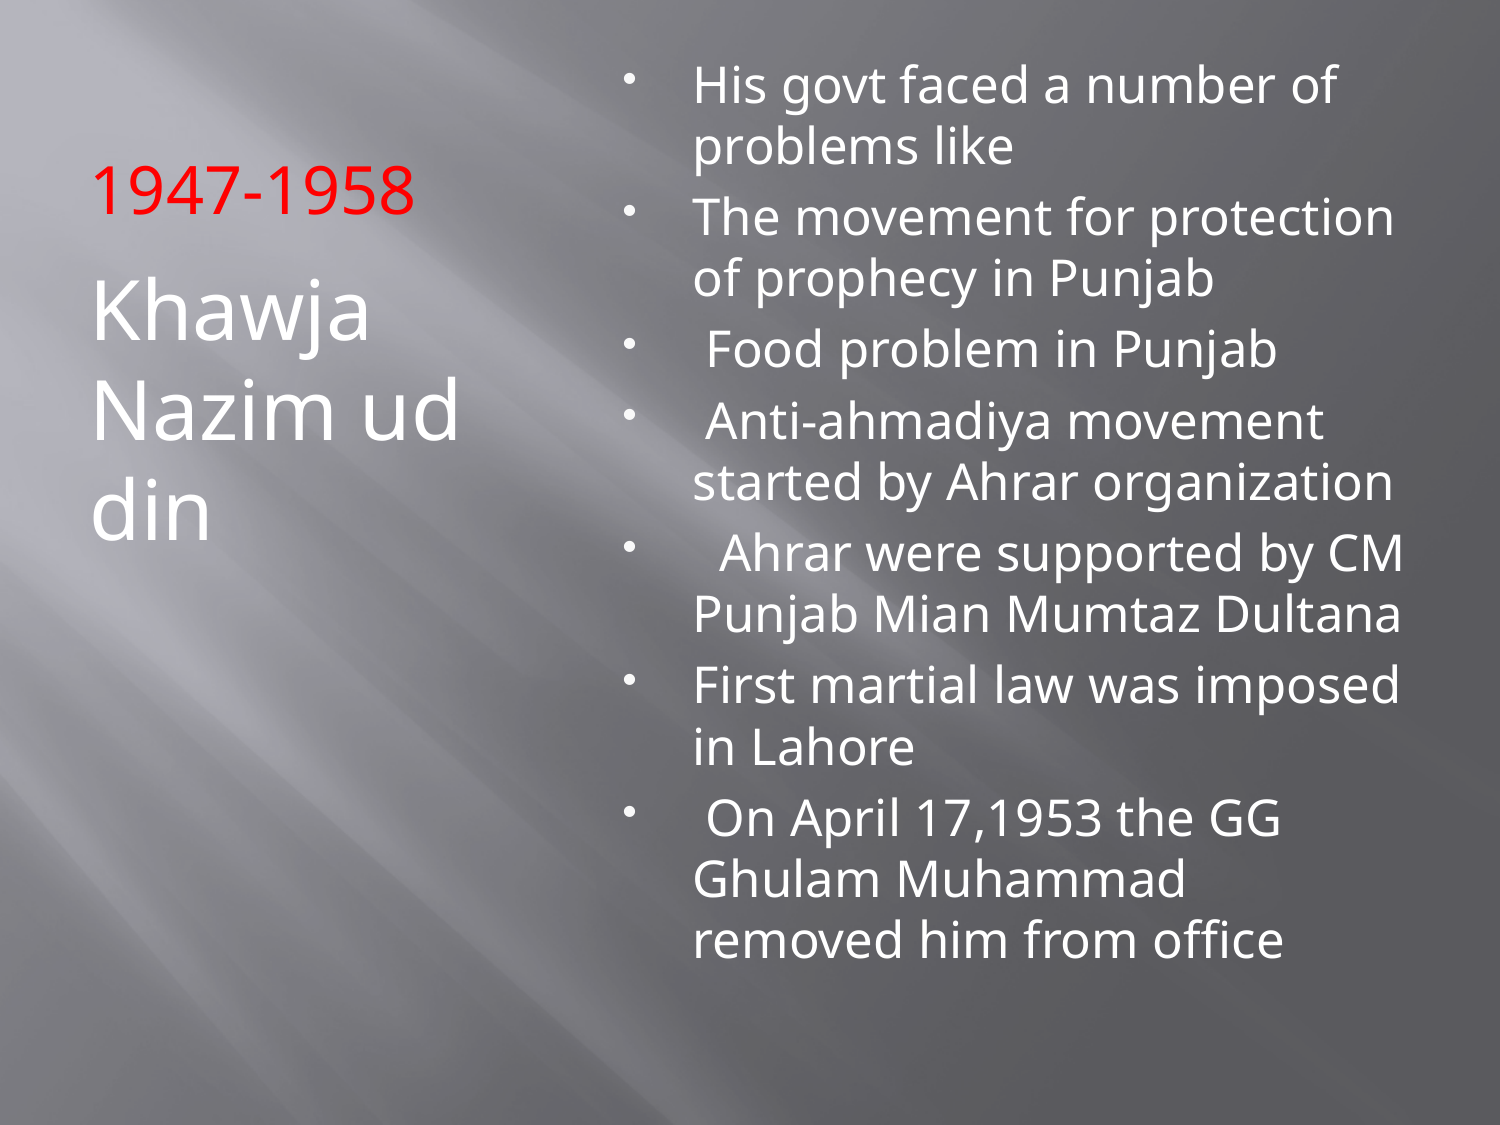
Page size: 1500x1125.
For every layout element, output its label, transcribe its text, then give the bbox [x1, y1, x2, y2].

title 1947-1958 [75, 44, 569, 236]
list His govt faced a number of problems like The movement for protection of prophecy in Punjab Food problem in Punjab Anti-ahmadiya movement started by Ahrar organization Ahrar were supported by CM Punjab Mian Mumtaz Dultana First martial law was imposed in Lahore On April 17,1953 the GG Ghulam Muhammad removed him from office [586, 44, 1425, 1005]
list Khawja Nazim ud din [75, 249, 569, 1005]
